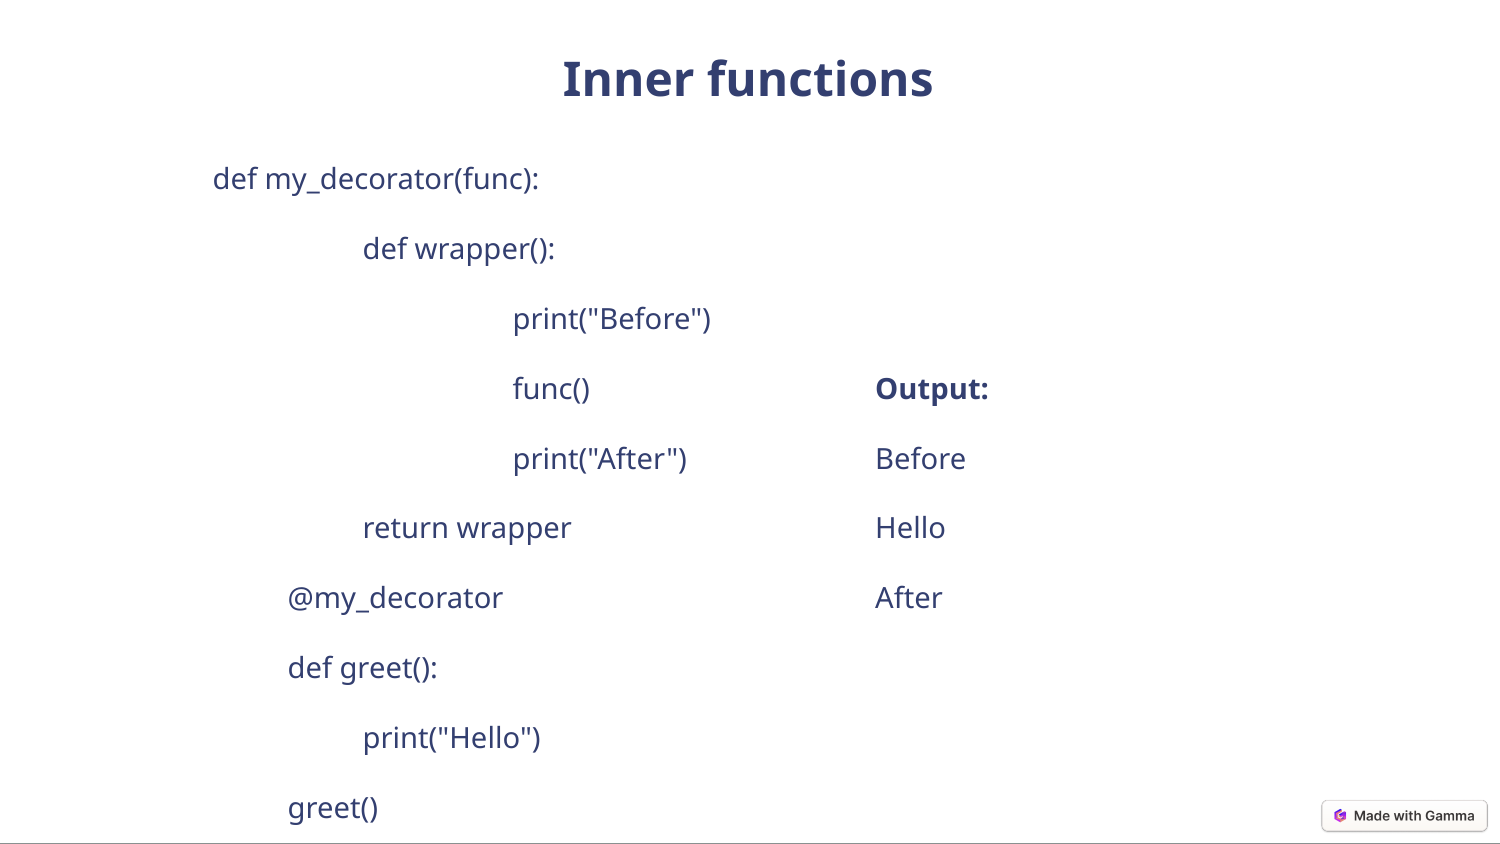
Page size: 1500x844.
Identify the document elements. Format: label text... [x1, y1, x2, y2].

text_box def my_decorator(func): def wrapper(): print("Before") func() print("After") return wrapper @my_decorator def greet(): print("Hello") greet() [62, 131, 725, 819]
picture [1316, 794, 1493, 837]
text_box Output: Before Hello After [725, 131, 1413, 819]
text_box Inner functions [423, 30, 1073, 110]
